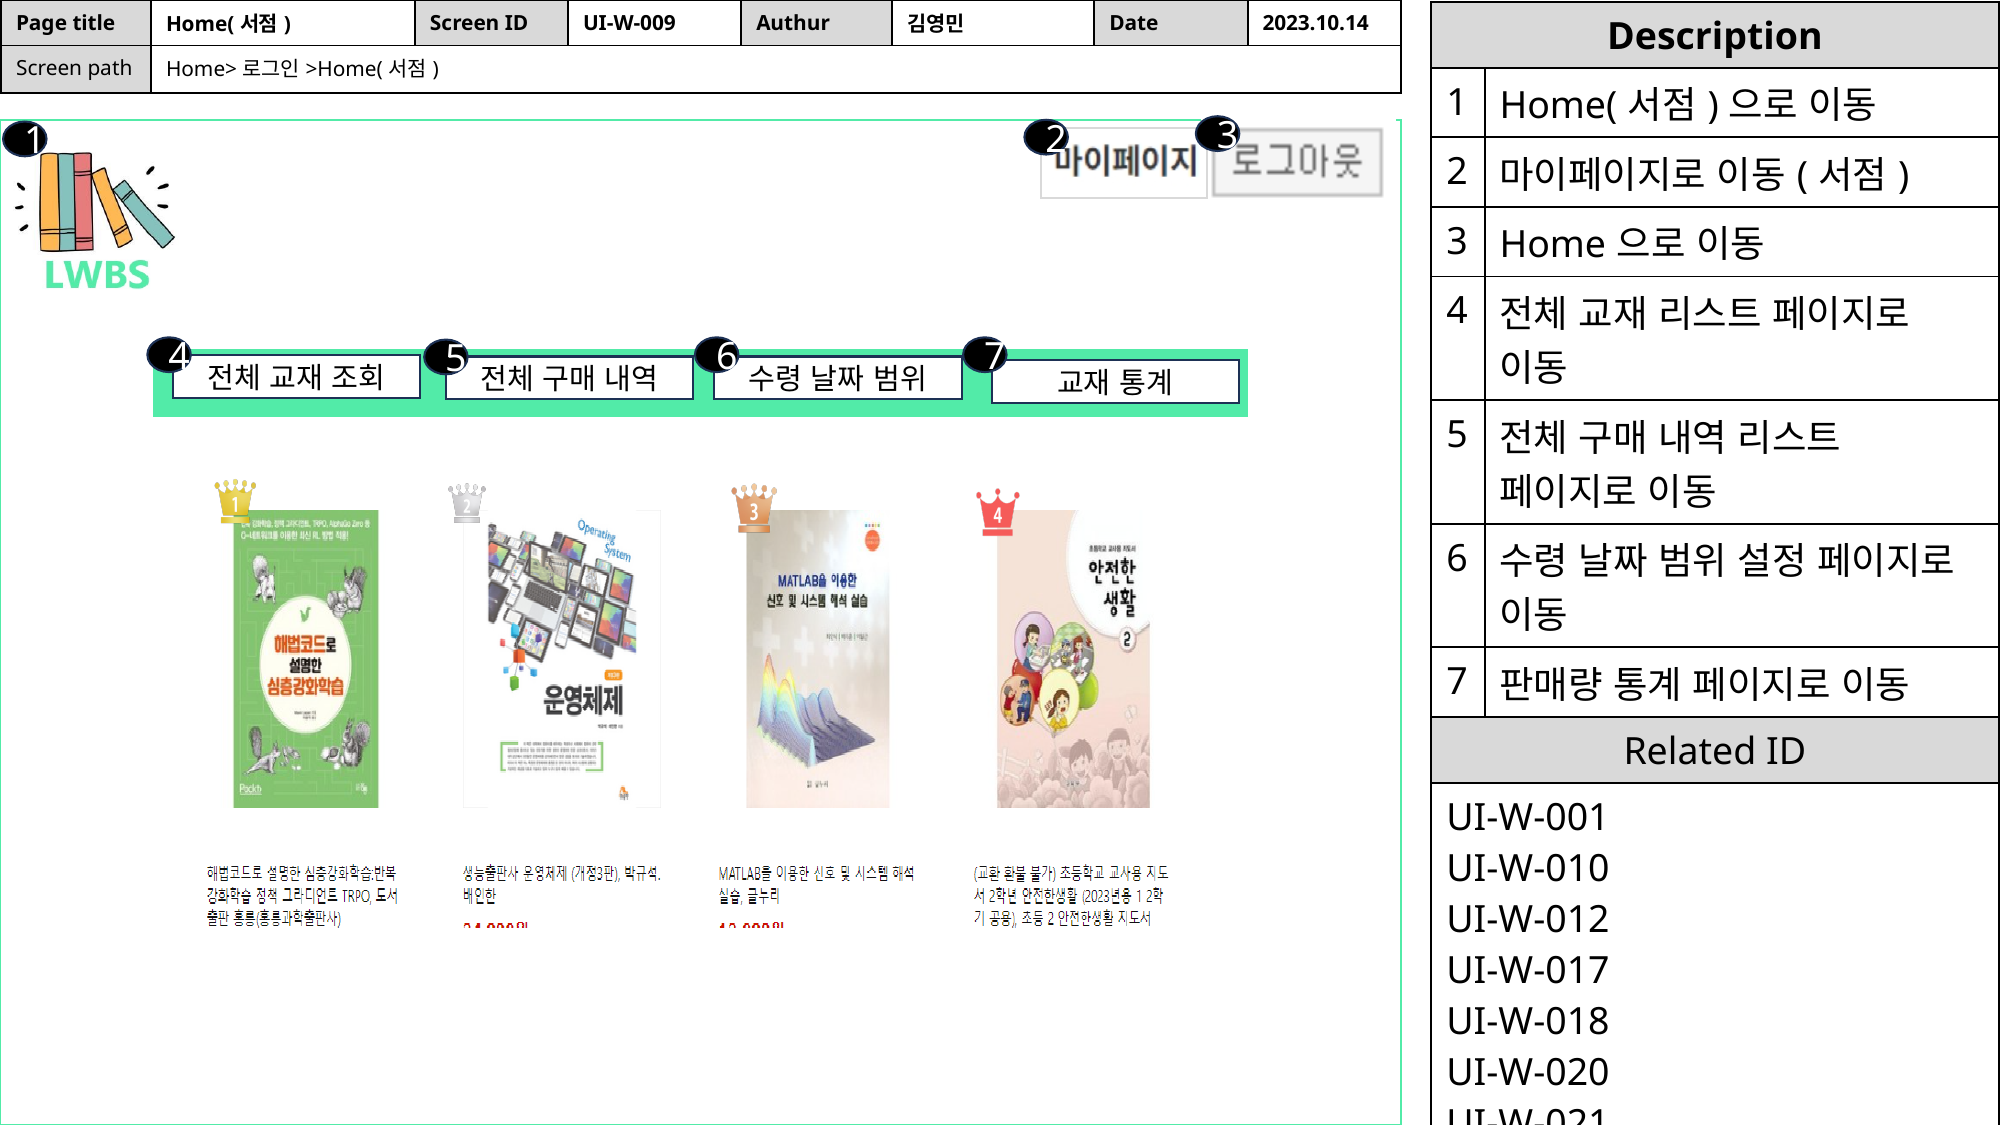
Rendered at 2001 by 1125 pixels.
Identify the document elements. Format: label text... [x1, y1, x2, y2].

table_cell 전체 교재 리스트 페이지로 이동 [1486, 277, 1998, 399]
table_cell 판매량 통계 페이지로 이동 [1486, 648, 1998, 716]
table_cell 수령 날짜 범위 설정 페이지로 이동 [1486, 525, 1998, 646]
table_cell 6 [1432, 525, 1484, 646]
table_cell Screen path [2, 46, 150, 92]
table_cell Related ID [1432, 718, 1998, 782]
text_box [0, 119, 1402, 1125]
table_cell 전체 구매 내역 리스트 페이지로 이동 [1486, 401, 1998, 523]
text_box 6 [693, 336, 740, 374]
text_box [151, 347, 1250, 419]
table_header UI-W-009 [569, 1, 740, 45]
text_box 전체 교재 조회 [172, 354, 421, 399]
table_header 김영민 [893, 1, 1093, 45]
table_cell 4 [1432, 277, 1484, 399]
text_box 교재 통계 [991, 359, 1240, 404]
table_cell Home(서점)으로 이동 [1486, 69, 1998, 136]
text_box 2 [1023, 118, 1069, 156]
table_cell UI-W-001 UI-W-010 UI-W-012 UI-W-017 UI-W-018 UI-W-020 UI-W-021 [1432, 784, 1998, 1125]
table_header Description [1432, 3, 1998, 67]
table_cell 마이페이지로 이동(서점) [1486, 138, 1998, 206]
table_header Date [1095, 1, 1247, 45]
text_box [1040, 156, 1201, 199]
table_cell Home으로 이동 [1486, 208, 1998, 276]
text_box 3 [1194, 121, 1201, 138]
text_box 4 [146, 336, 192, 374]
table_cell 2 [1432, 138, 1484, 206]
table_header Home(서점) [152, 1, 414, 45]
table_cell 5 [1432, 401, 1484, 523]
text_box [1066, 127, 1196, 138]
text_box 수령 날짜 범위 [713, 355, 963, 400]
text_box 5 [423, 338, 469, 376]
table_header Authur [742, 1, 891, 45]
text_box 7 [962, 336, 1008, 374]
text_box 전체 구매 내역 [445, 355, 694, 400]
table_header Page title [2, 1, 150, 45]
table_cell 7 [1432, 648, 1484, 716]
picture [1045, 113, 1396, 211]
picture [3, 122, 186, 306]
table_cell Home>로그인>Home(서점) [152, 46, 1400, 92]
table_header Screen ID [416, 1, 567, 45]
table_cell 1 [1432, 69, 1484, 136]
table_cell 3 [1432, 208, 1484, 276]
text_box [190, 459, 1196, 928]
table_header 2023.10.14 [1249, 1, 1400, 45]
